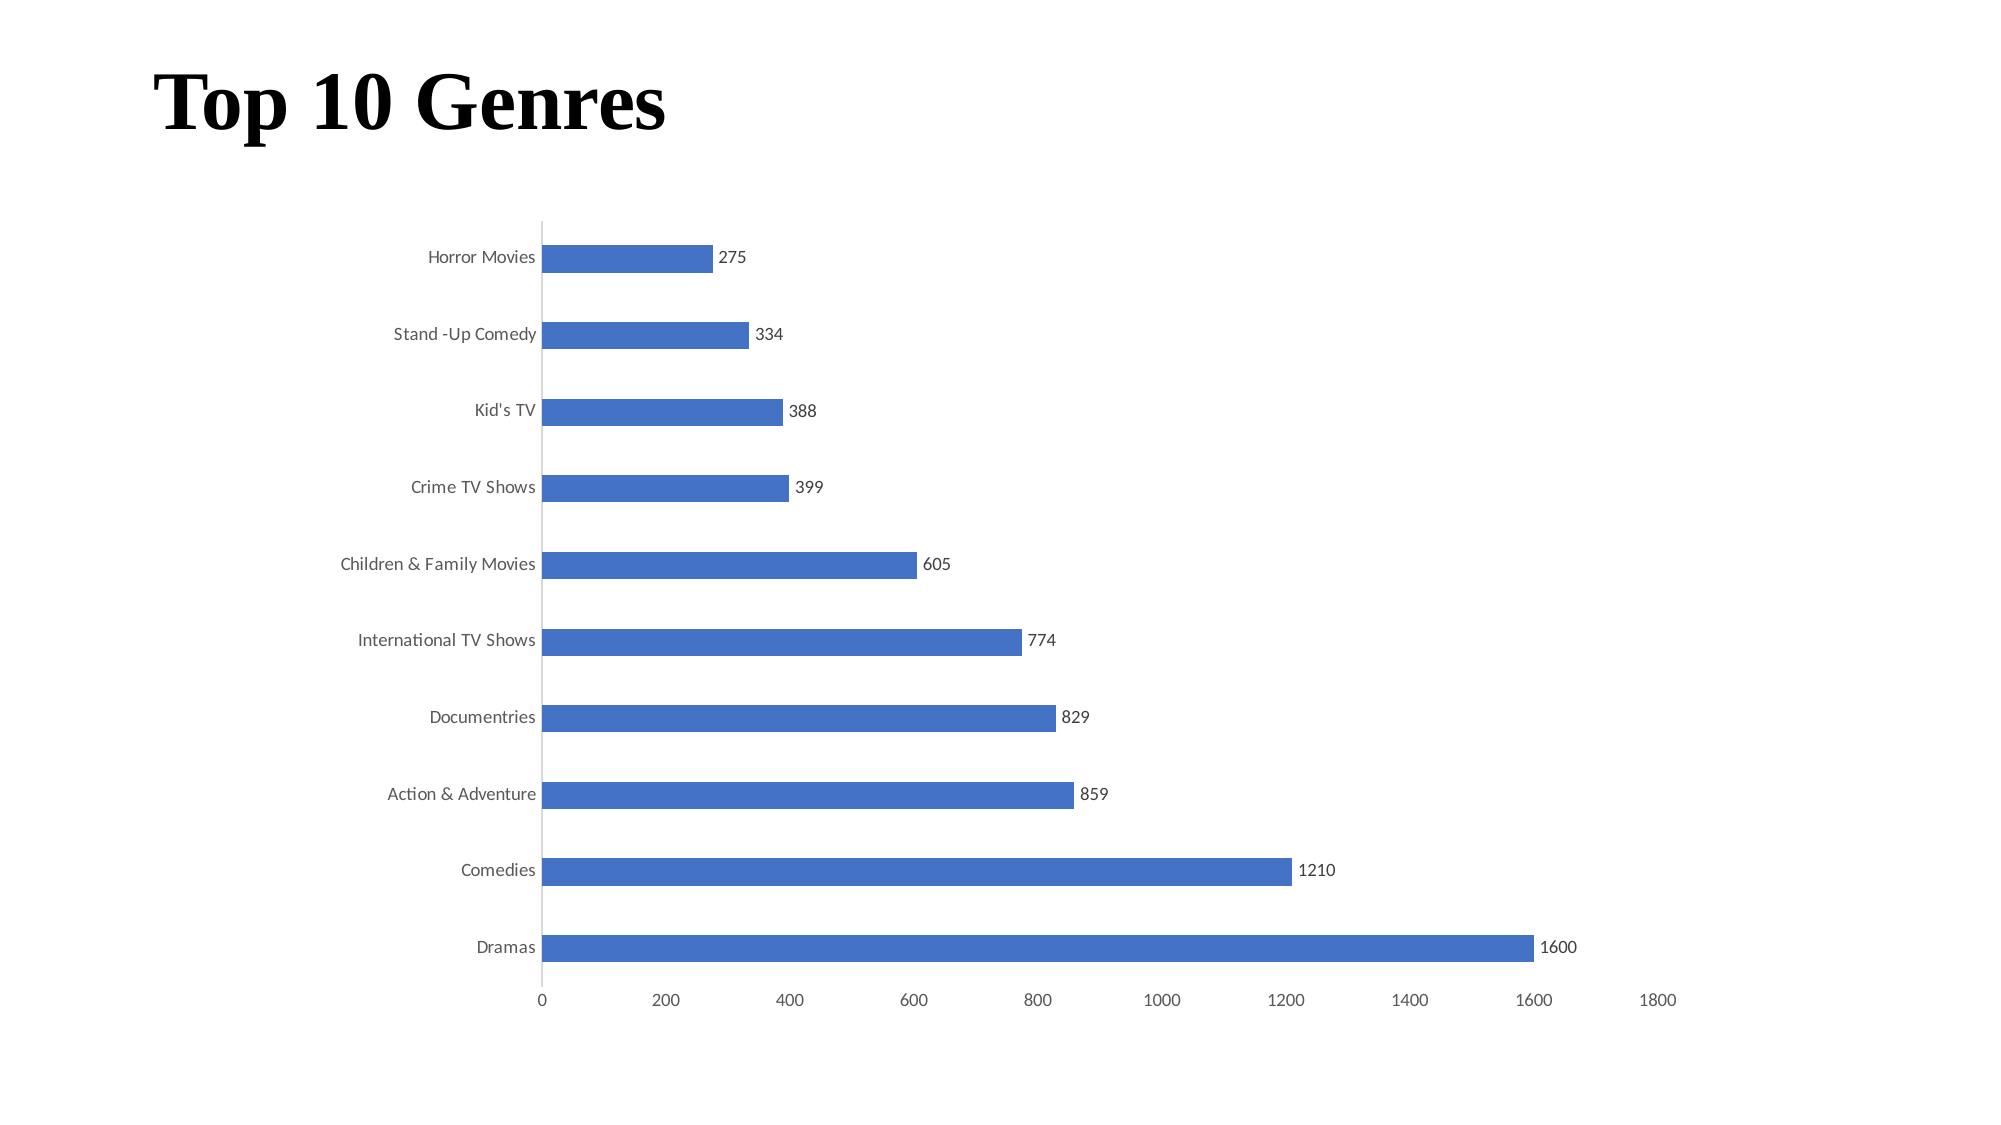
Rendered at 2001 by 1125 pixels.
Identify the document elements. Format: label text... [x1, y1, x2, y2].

text_box Top 10 Genres [138, 38, 683, 154]
chart [313, 204, 1705, 1029]
